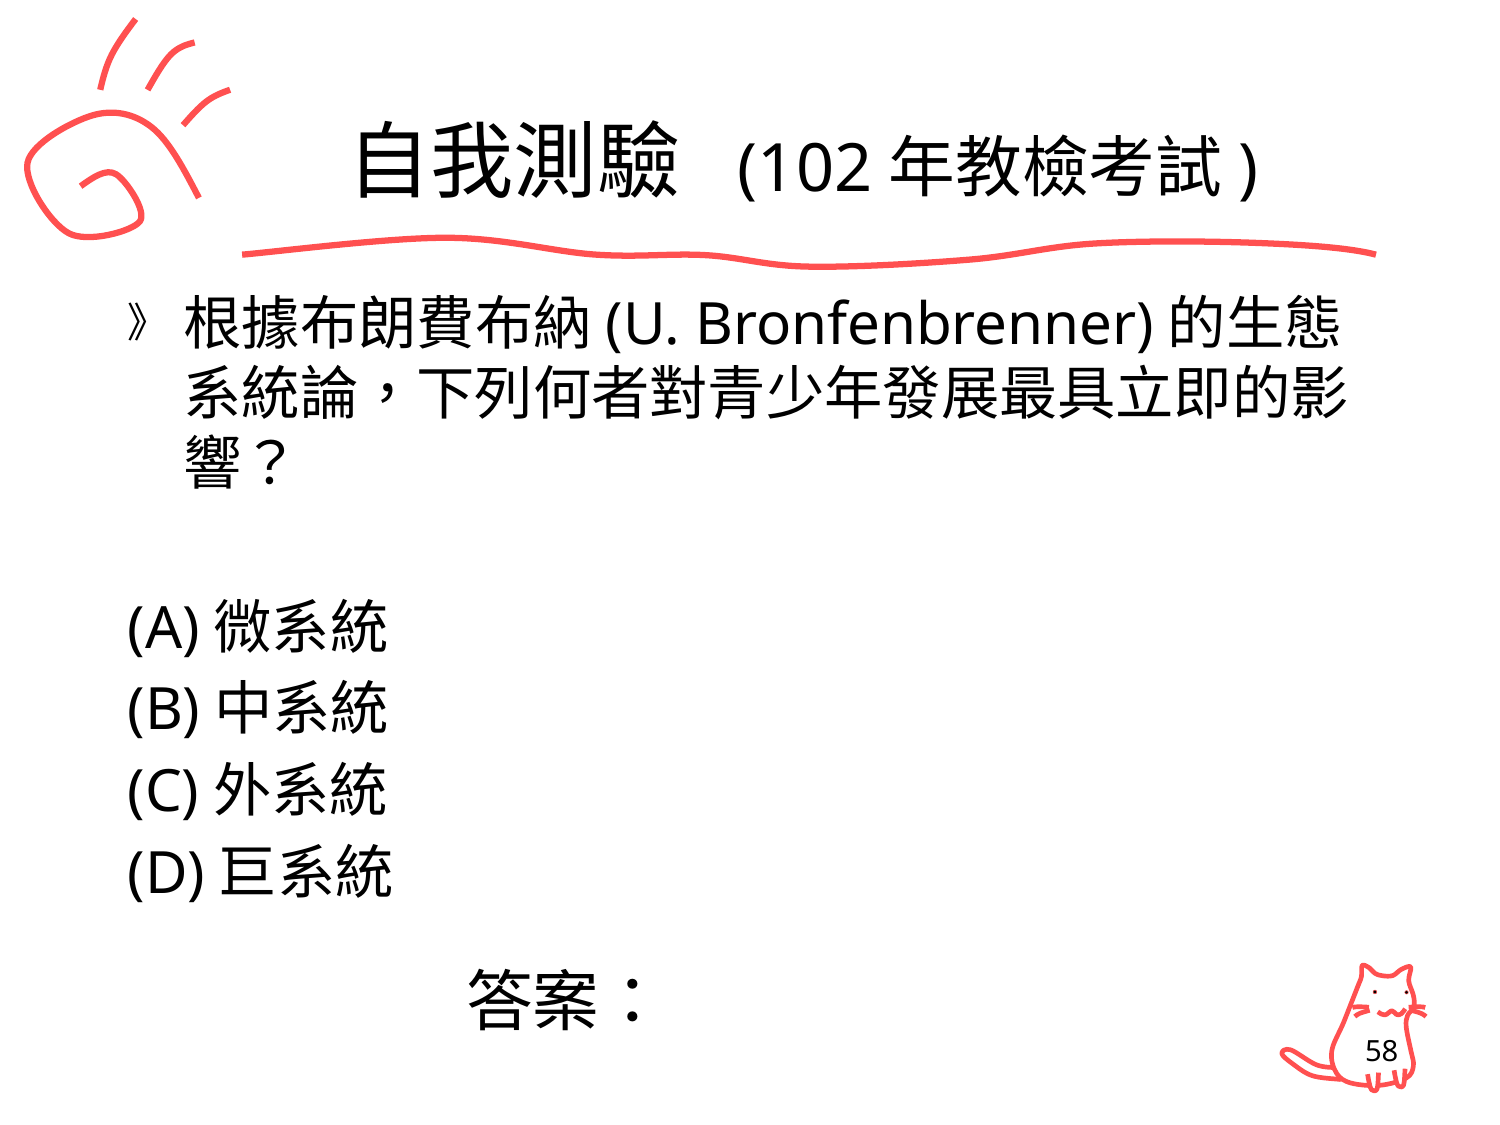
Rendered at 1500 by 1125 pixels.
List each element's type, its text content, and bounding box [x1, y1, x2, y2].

slide_number 58 [1340, 1024, 1424, 1101]
title 自我測驗 (102年教檢考試) [218, 63, 1388, 252]
text_box 答案： [206, 904, 926, 1093]
list 根據布朗費布納(U. Bronfenbrenner)的生態系統論，下列何者對青少年發展最具立即的影響？ (A)微系統 (B)中系統 (C)外系統 (D)巨系統 [112, 278, 1388, 1001]
